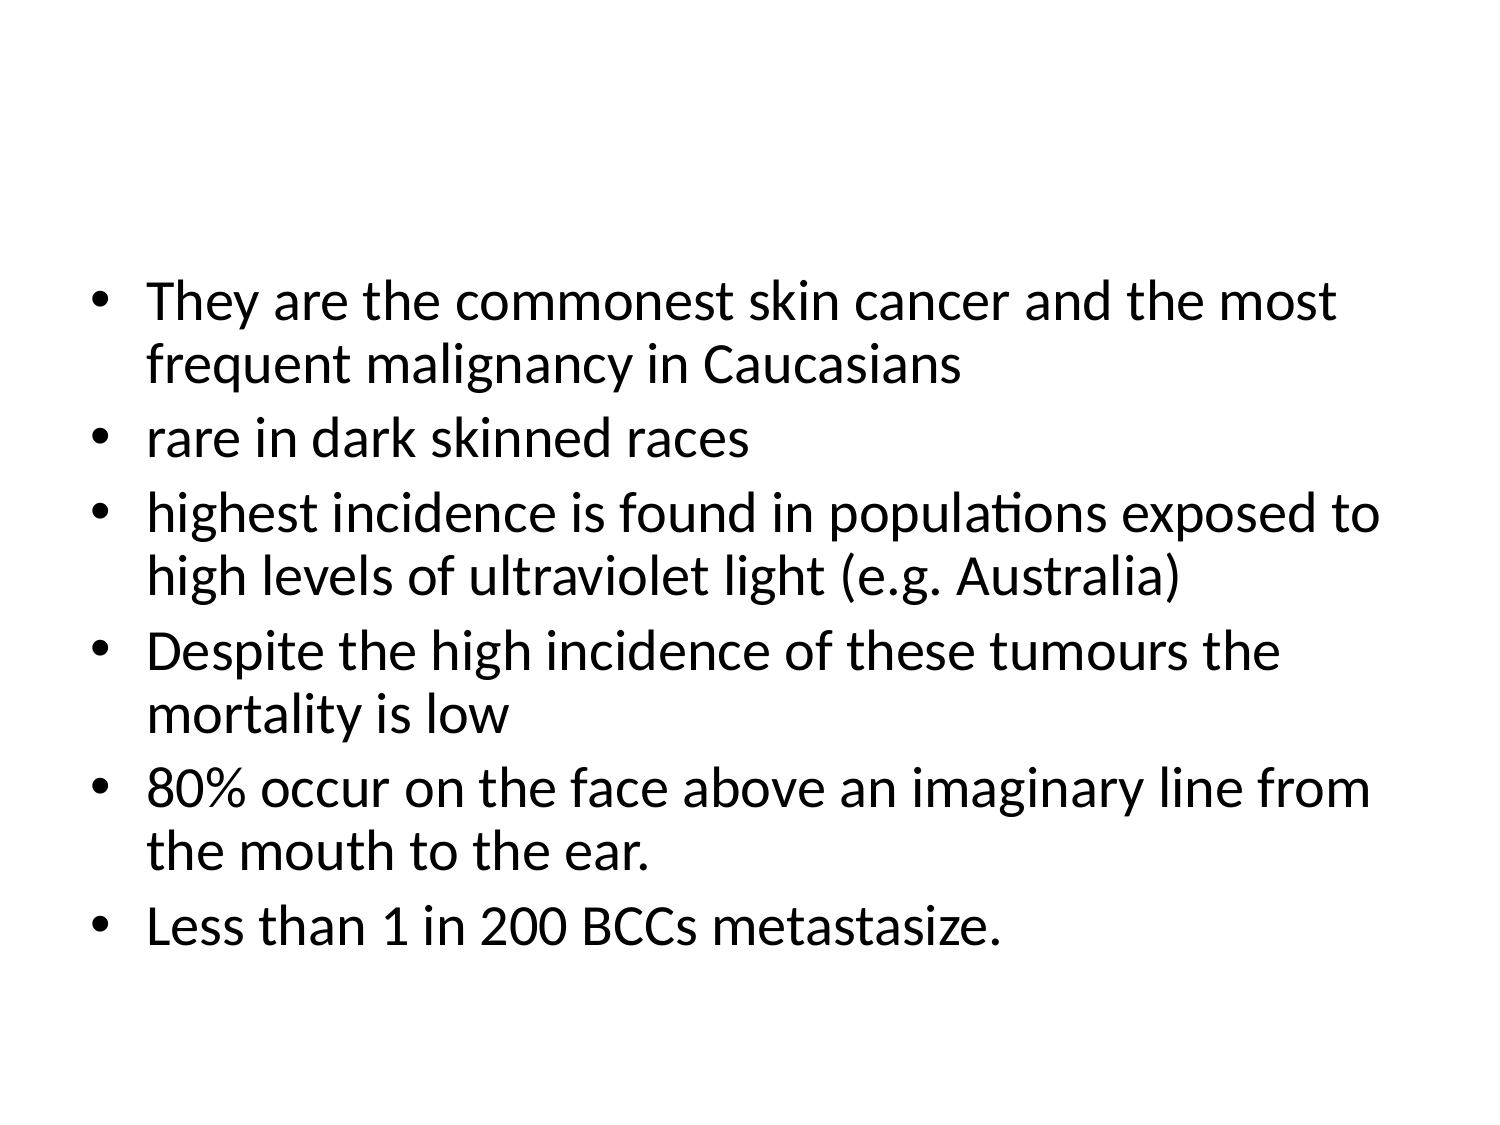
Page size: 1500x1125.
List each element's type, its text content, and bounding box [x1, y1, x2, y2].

list They are the commonest skin cancer and the most frequent malignancy in Caucasians rare in dark skinned races highest incidence is found in populations exposed to high levels of ultraviolet light (e.g. Australia) Despite the high incidence of these tumours the mortality is low 80% occur on the face above an imaginary line from the mouth to the ear. Less than 1 in 200 BCCs metastasize. [75, 262, 1425, 1005]
